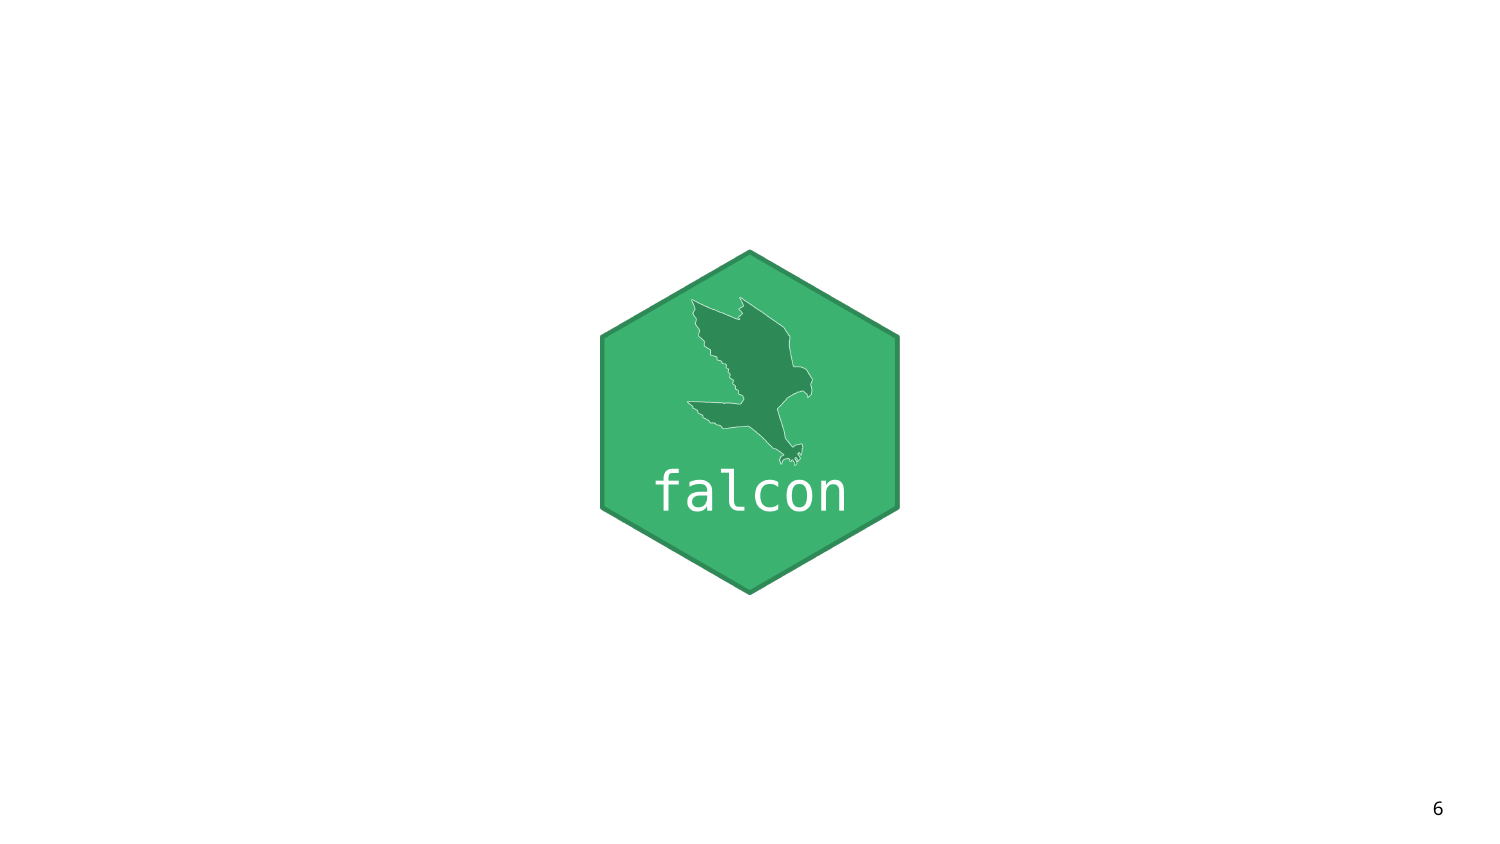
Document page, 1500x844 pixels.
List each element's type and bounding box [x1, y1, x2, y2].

picture [576, 247, 924, 596]
